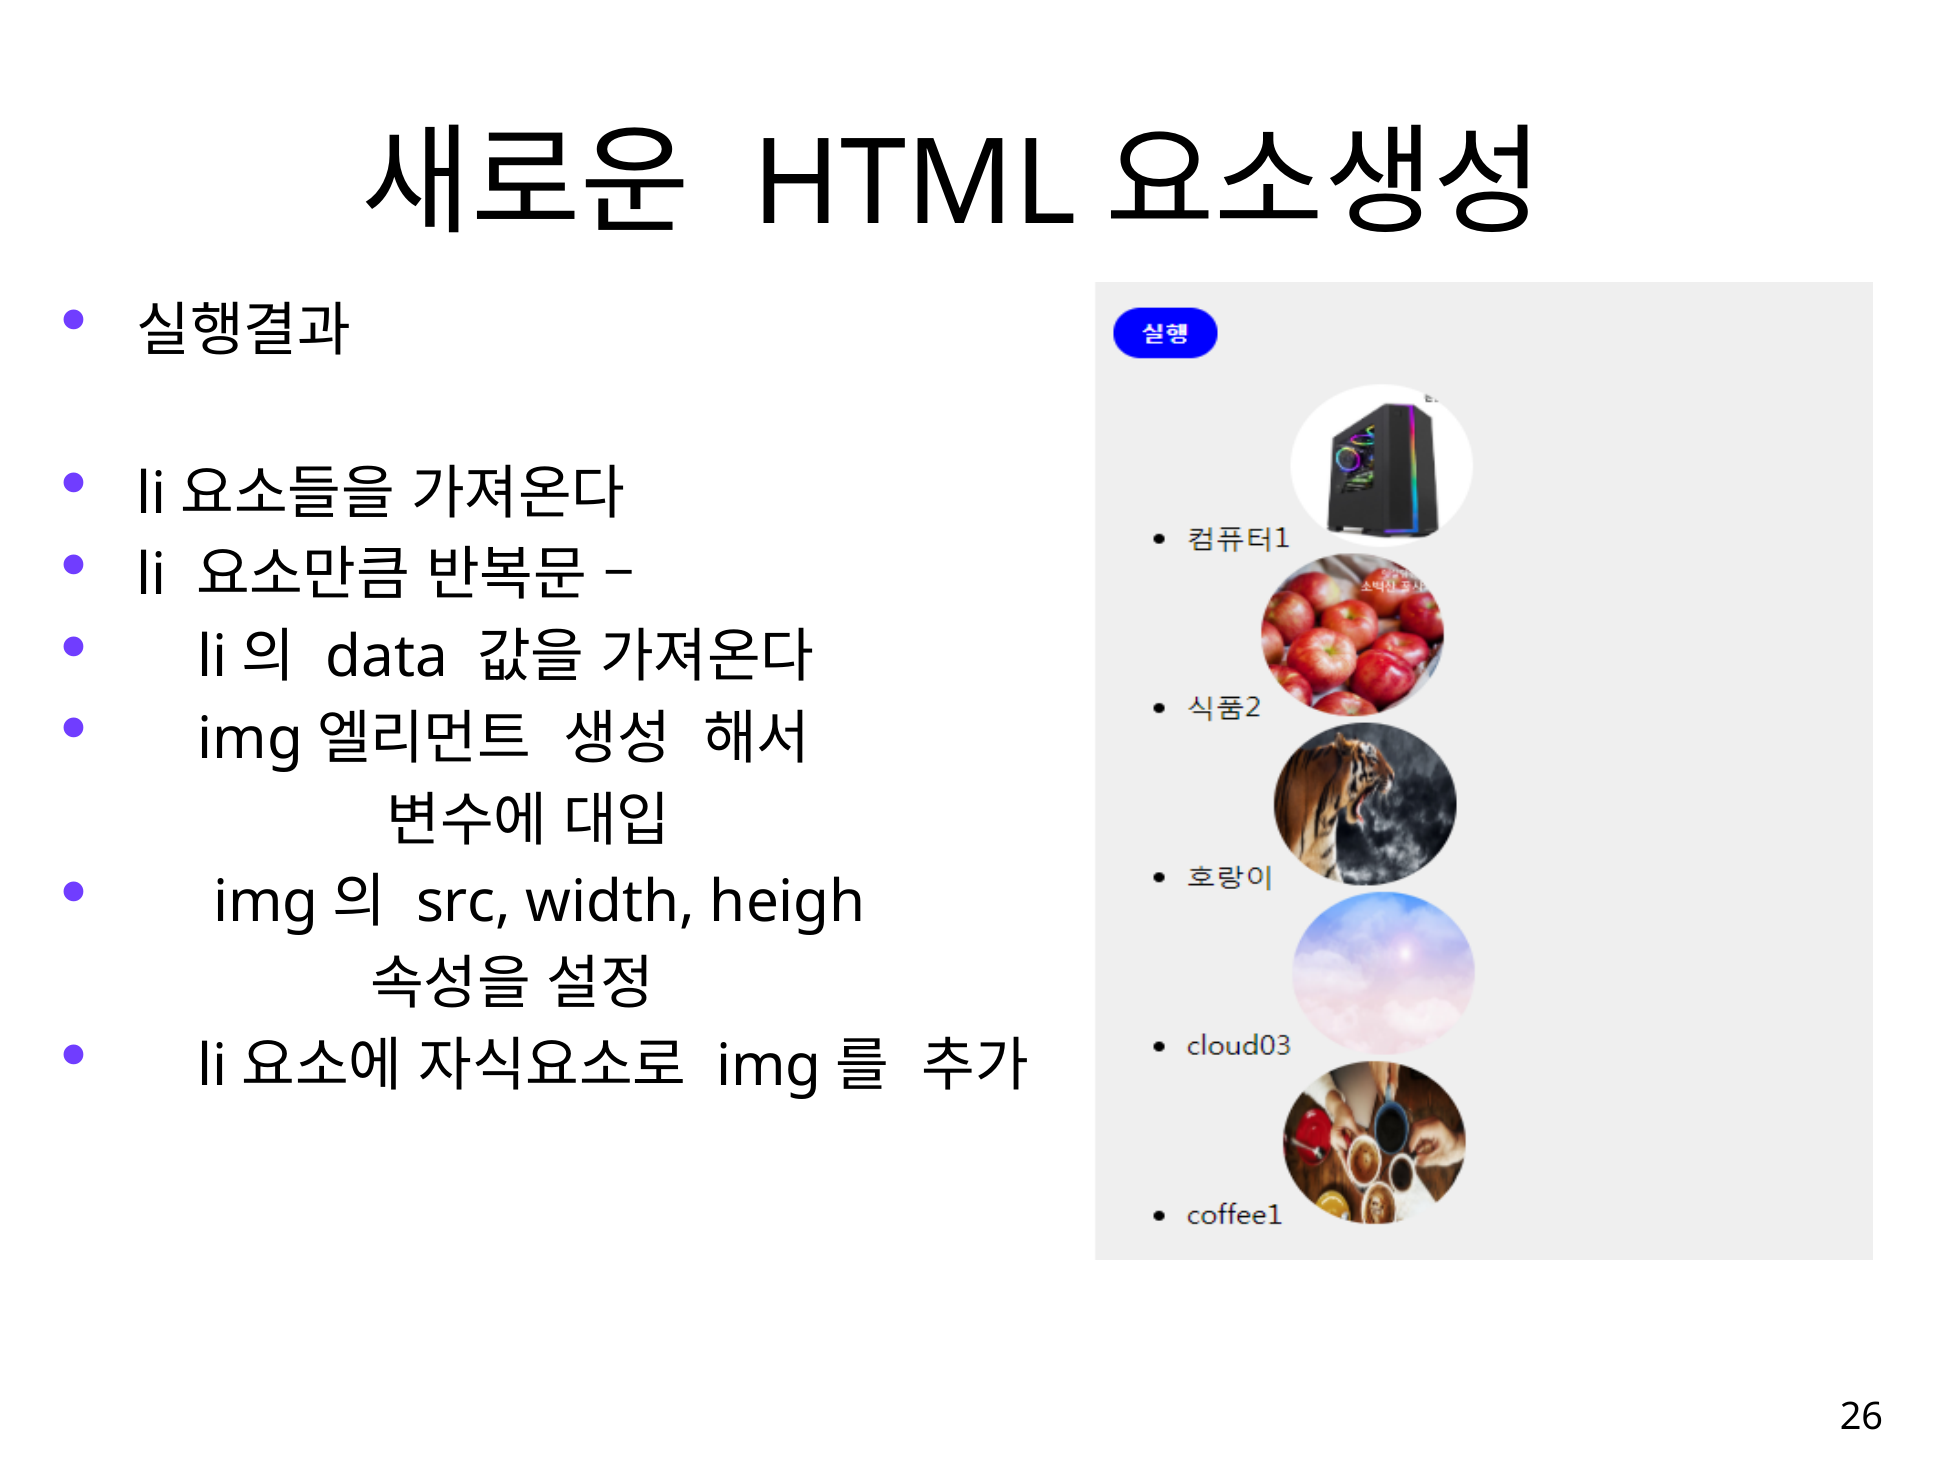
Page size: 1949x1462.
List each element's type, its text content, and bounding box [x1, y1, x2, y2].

picture [1092, 282, 1874, 1261]
slide_number 26 [1496, 1372, 1899, 1462]
list 실행결과 li요소들을 가져온다 li 요소만큼 반복문 – li의 data 값을 가져온다 img엘리먼트 생성 해서 변수에 대입 img의 src, width, heigh 속성을 설정 li요소에 자식요소로 img를 추가 [48, 284, 1897, 1343]
title 새로운 HTML요소생성 [156, 92, 1749, 255]
